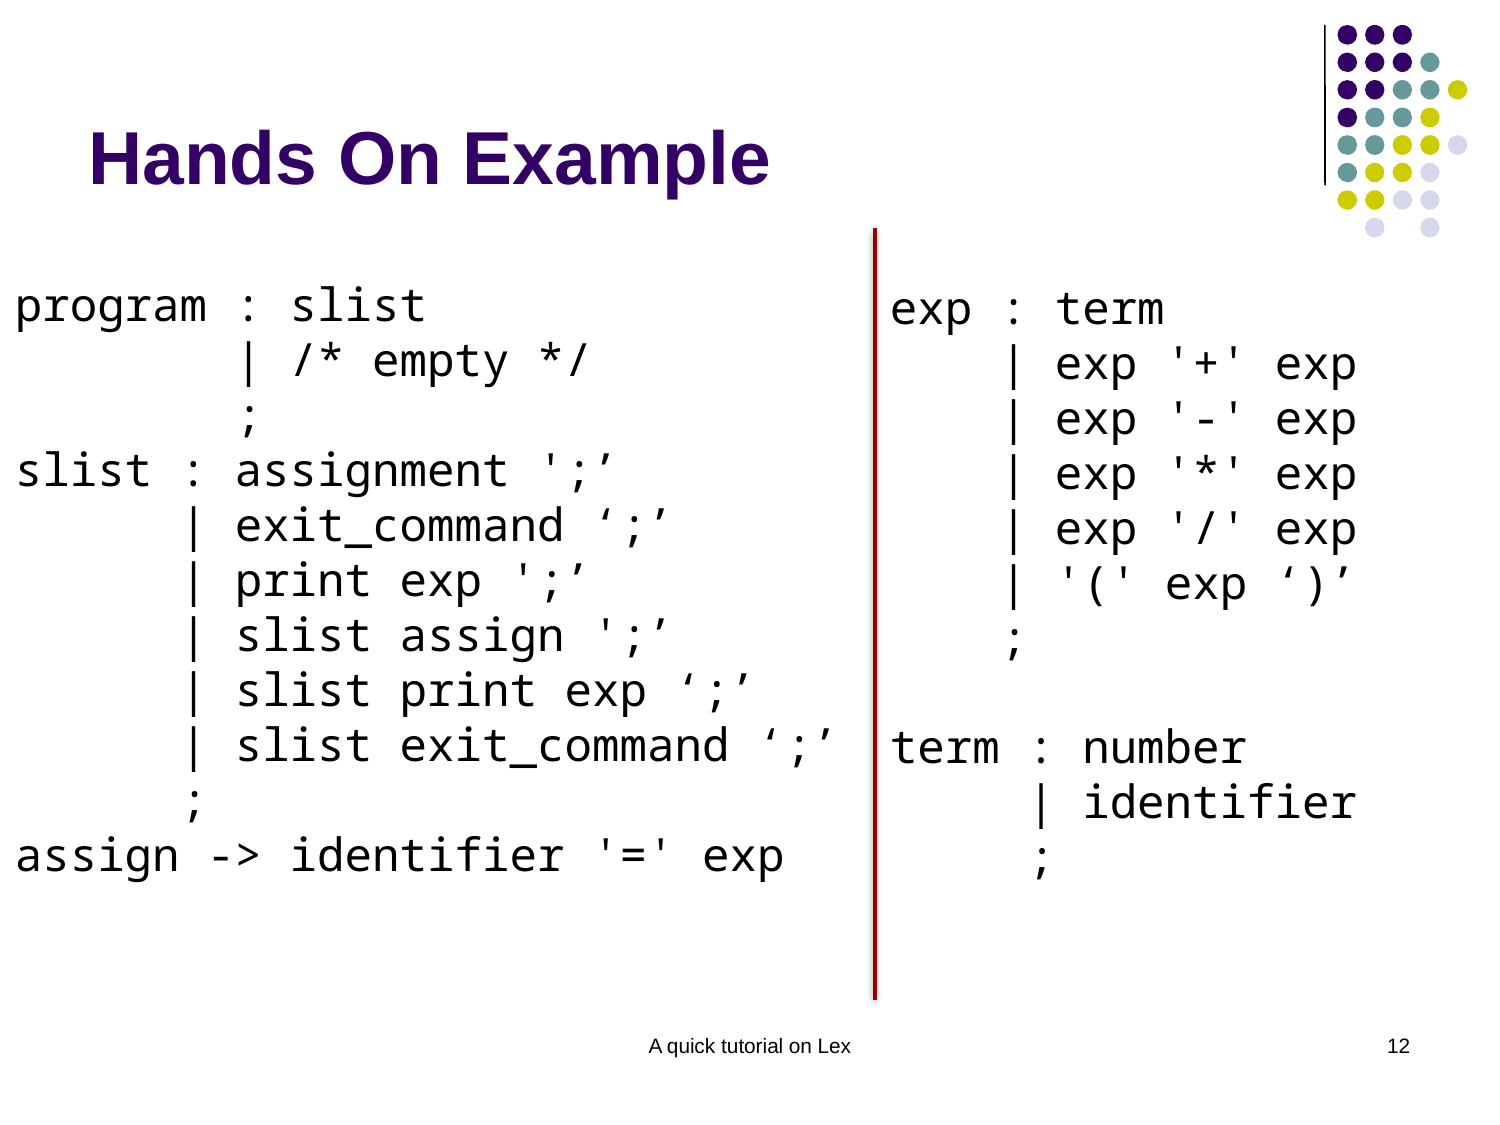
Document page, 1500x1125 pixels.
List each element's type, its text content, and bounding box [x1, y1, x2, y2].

text_box exp : term | exp '+' exp | exp '-' exp | exp '*' exp | exp '/' exp | '(' exp ‘)’ ; term : number | identifier ; [881, 271, 1447, 891]
text_box program : slist | /* empty */ ; slist : assignment ';’ | exit_command ‘;’ | print exp ';’ | slist assign ';’ | slist print exp ‘;’ | slist exit_command ‘;’ ; assign -> identifier '=' exp [0, 268, 868, 888]
slide_number 12 [1074, 1024, 1426, 1101]
title Hands On Example [73, 51, 1311, 207]
footer A quick tutorial on Lex [512, 1024, 988, 1101]
